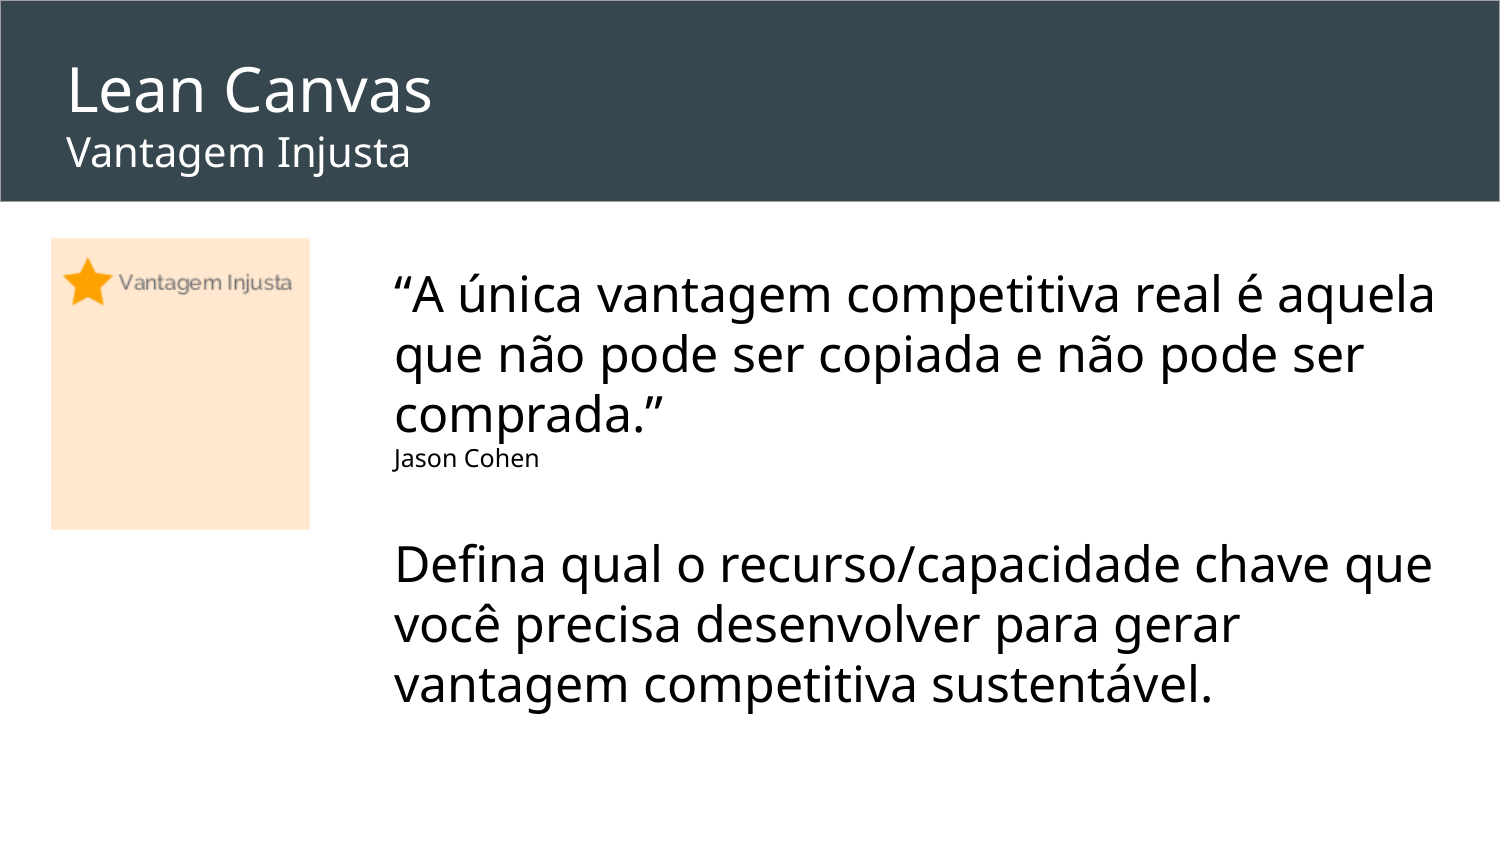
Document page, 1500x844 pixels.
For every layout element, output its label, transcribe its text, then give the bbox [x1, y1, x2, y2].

picture [50, 232, 317, 530]
title Lean Canvas Vantagem Injusta [51, 35, 1449, 183]
text_box “A única vantagem competitiva real é aquela que não pode ser copiada e não pode ser comprada.” Jason Cohen Defina qual o recurso/capacidade chave que você precisa desenvolver para gerar vantagem competitiva sustentável. [379, 247, 1460, 819]
text_box [0, 0, 1500, 202]
